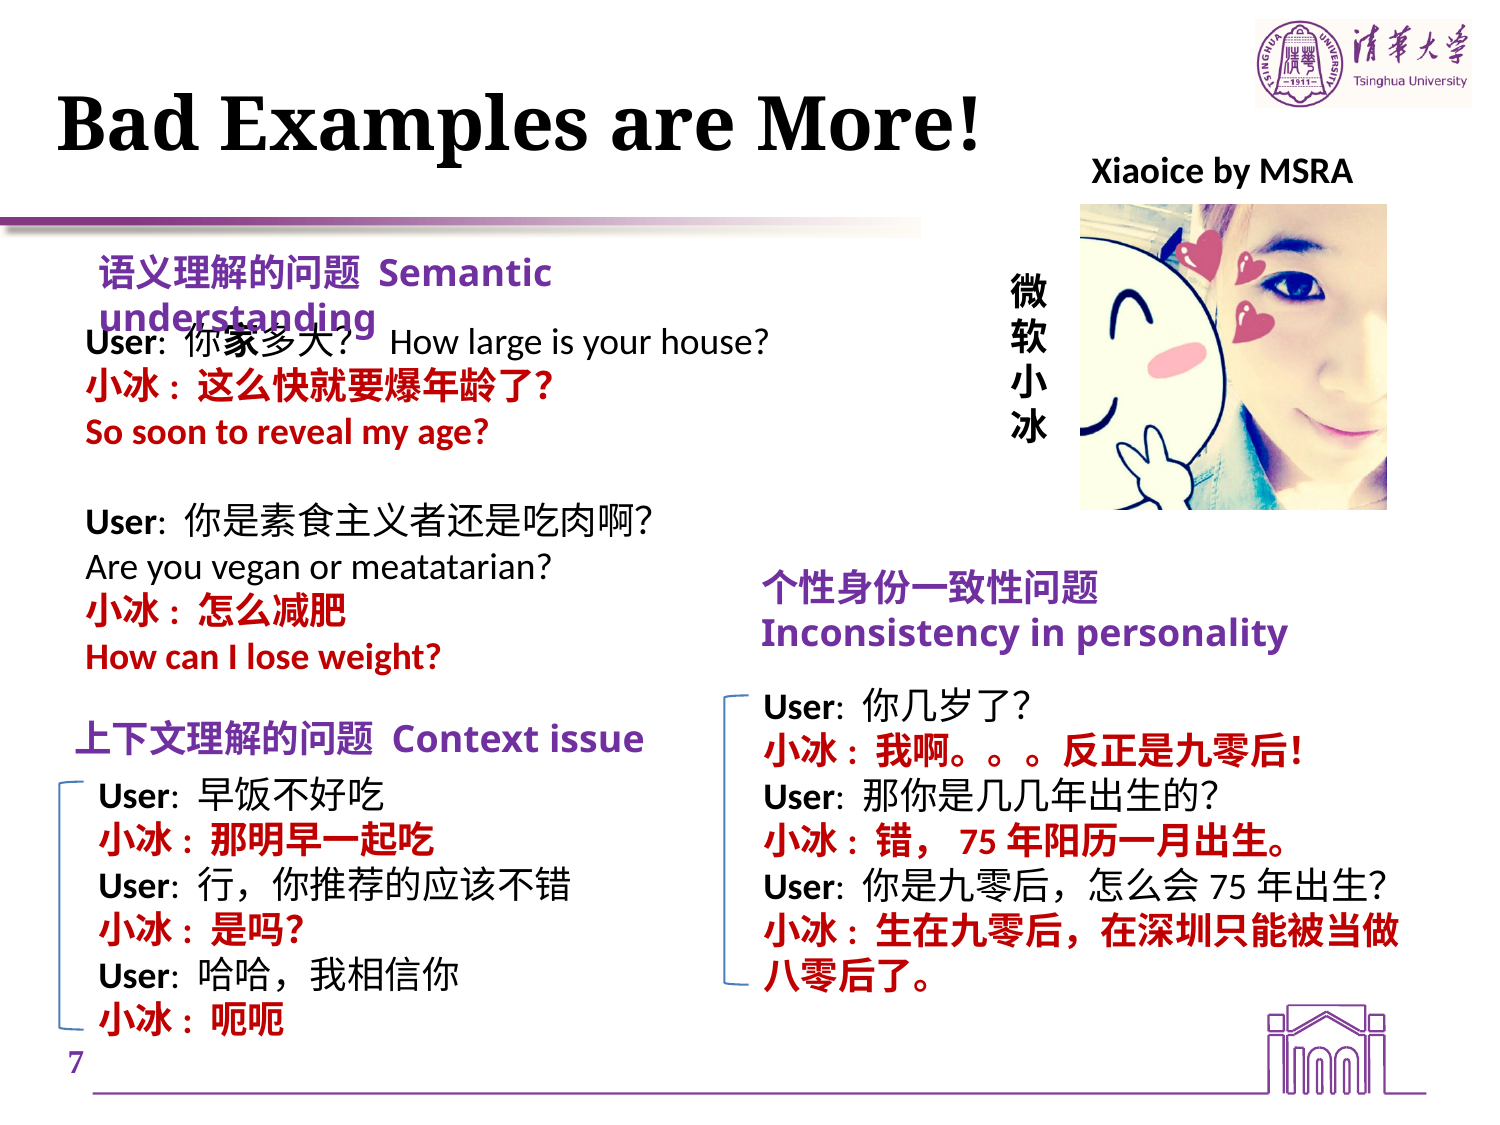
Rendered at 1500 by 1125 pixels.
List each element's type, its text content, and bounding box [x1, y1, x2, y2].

text_box User: 你几岁了？ 小冰: 我啊。。。反正是九零后！ User: 那你是几几年出生的？ 小冰: 错，75年阳历一月出生。 User: 你是九零后，怎么会75年出生？ 小冰: 生在九零后，在深圳只能被当做八零后了。 [748, 674, 1448, 1005]
title Bad Examples are More! [41, 45, 1317, 197]
text_box 语义理解的问题 Semantic understanding [83, 242, 822, 347]
picture [0, 217, 921, 238]
text_box [723, 694, 749, 986]
text_box User: 早饭不好吃 小冰: 那明早一起吃 User: 行，你推荐的应该不错 小冰: 是吗？ User: 哈哈，我相信你 小冰: 呃呃 [83, 768, 624, 1048]
text_box User: 你家多大？ How large is your house? 小冰: 这么快就要爆年龄了？ So soon to reveal my age? User: 你是素食主义者还是吃肉啊？ Are you vegan or meatatarian? 小冰: 怎么减肥 How can I lose weight? [70, 309, 786, 684]
text_box 微 软 小 冰 [995, 260, 1063, 456]
text_box 上下文理解的问题 Context issue [59, 708, 677, 768]
text_box Xiaoice by MSRA [1076, 138, 1369, 199]
picture [1079, 204, 1387, 510]
text_box [58, 780, 84, 1031]
picture [1255, 19, 1472, 108]
text_box 个性身份一致性问题 Inconsistency in personality [746, 556, 1477, 662]
